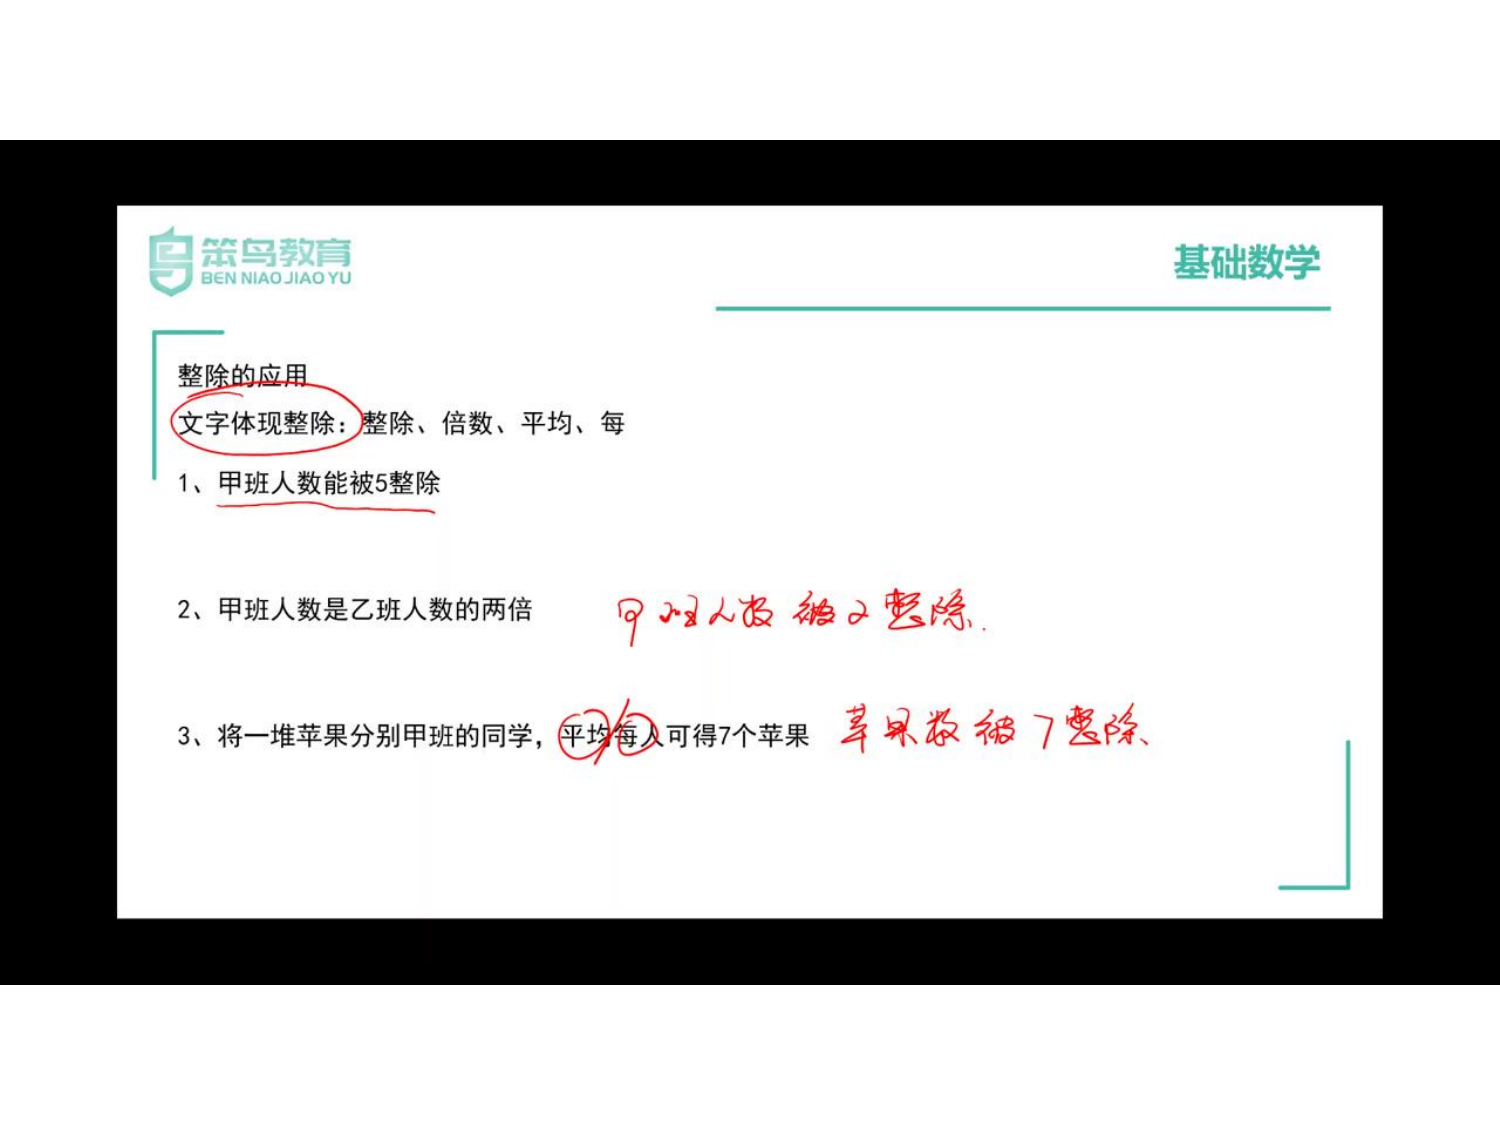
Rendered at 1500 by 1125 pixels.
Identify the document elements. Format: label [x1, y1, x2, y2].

picture [0, 140, 1500, 985]
